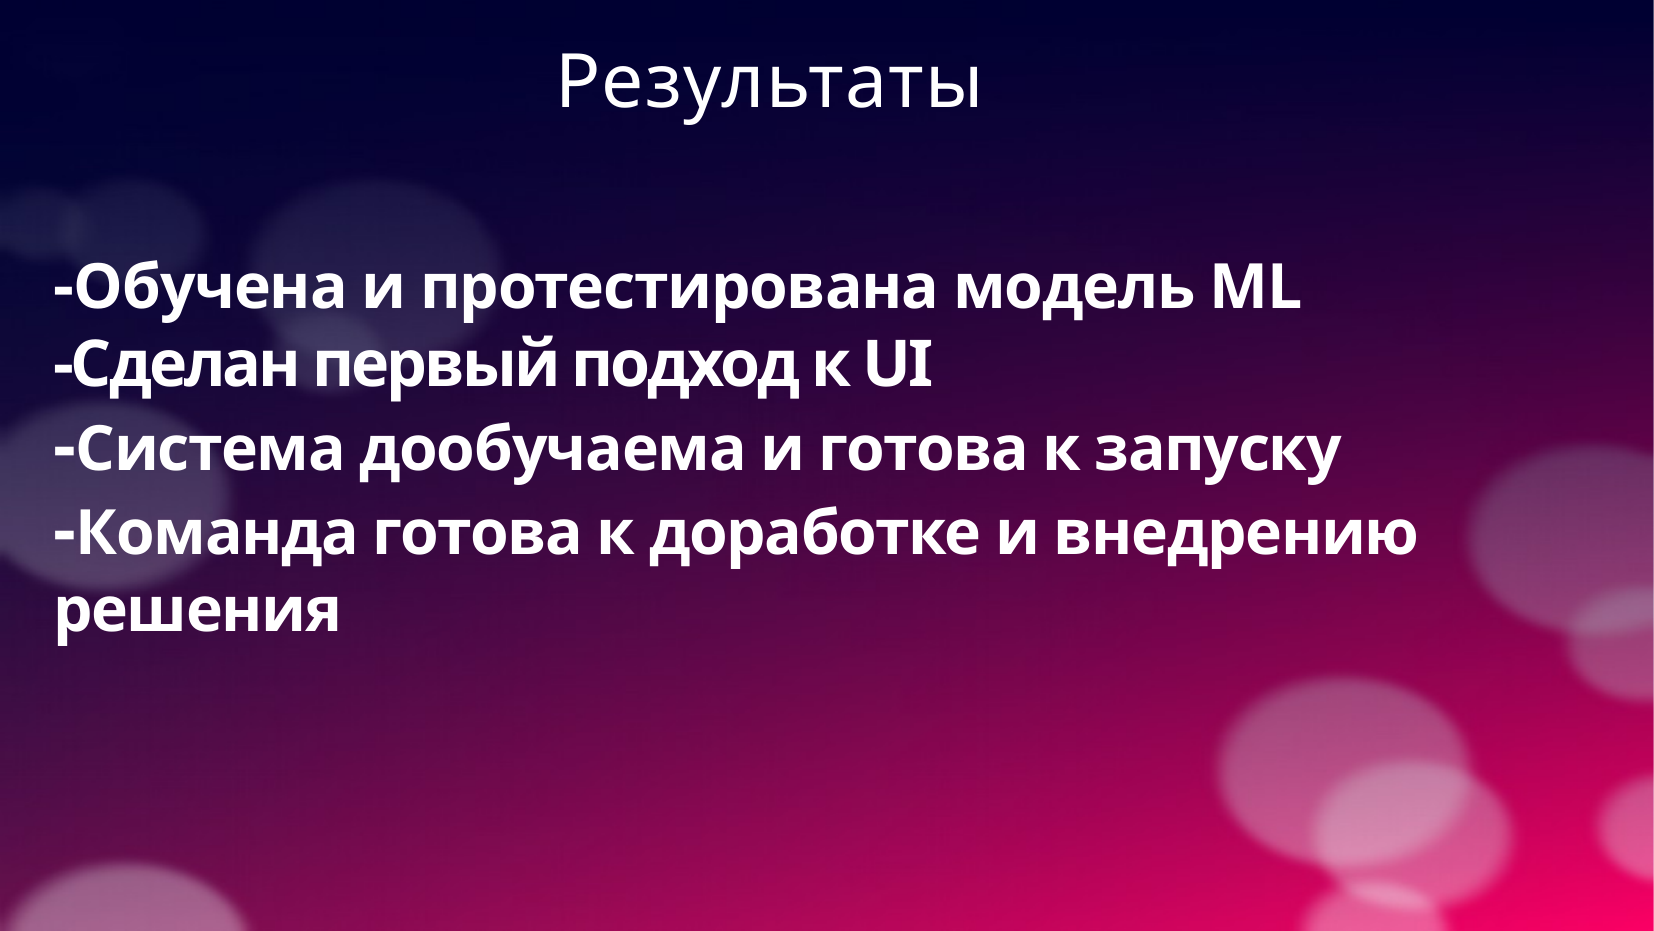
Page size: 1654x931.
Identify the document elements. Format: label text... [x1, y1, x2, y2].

text_box -Обучена и протестирована модель ML -Сделан первый подход к UI -Система дообучаема и готова к запуску -Команда готова к доработке и внедрению решения [51, 242, 1583, 644]
text_box [82, 234, 552, 242]
text_box Результаты [552, 30, 1654, 313]
picture [0, 0, 1654, 931]
